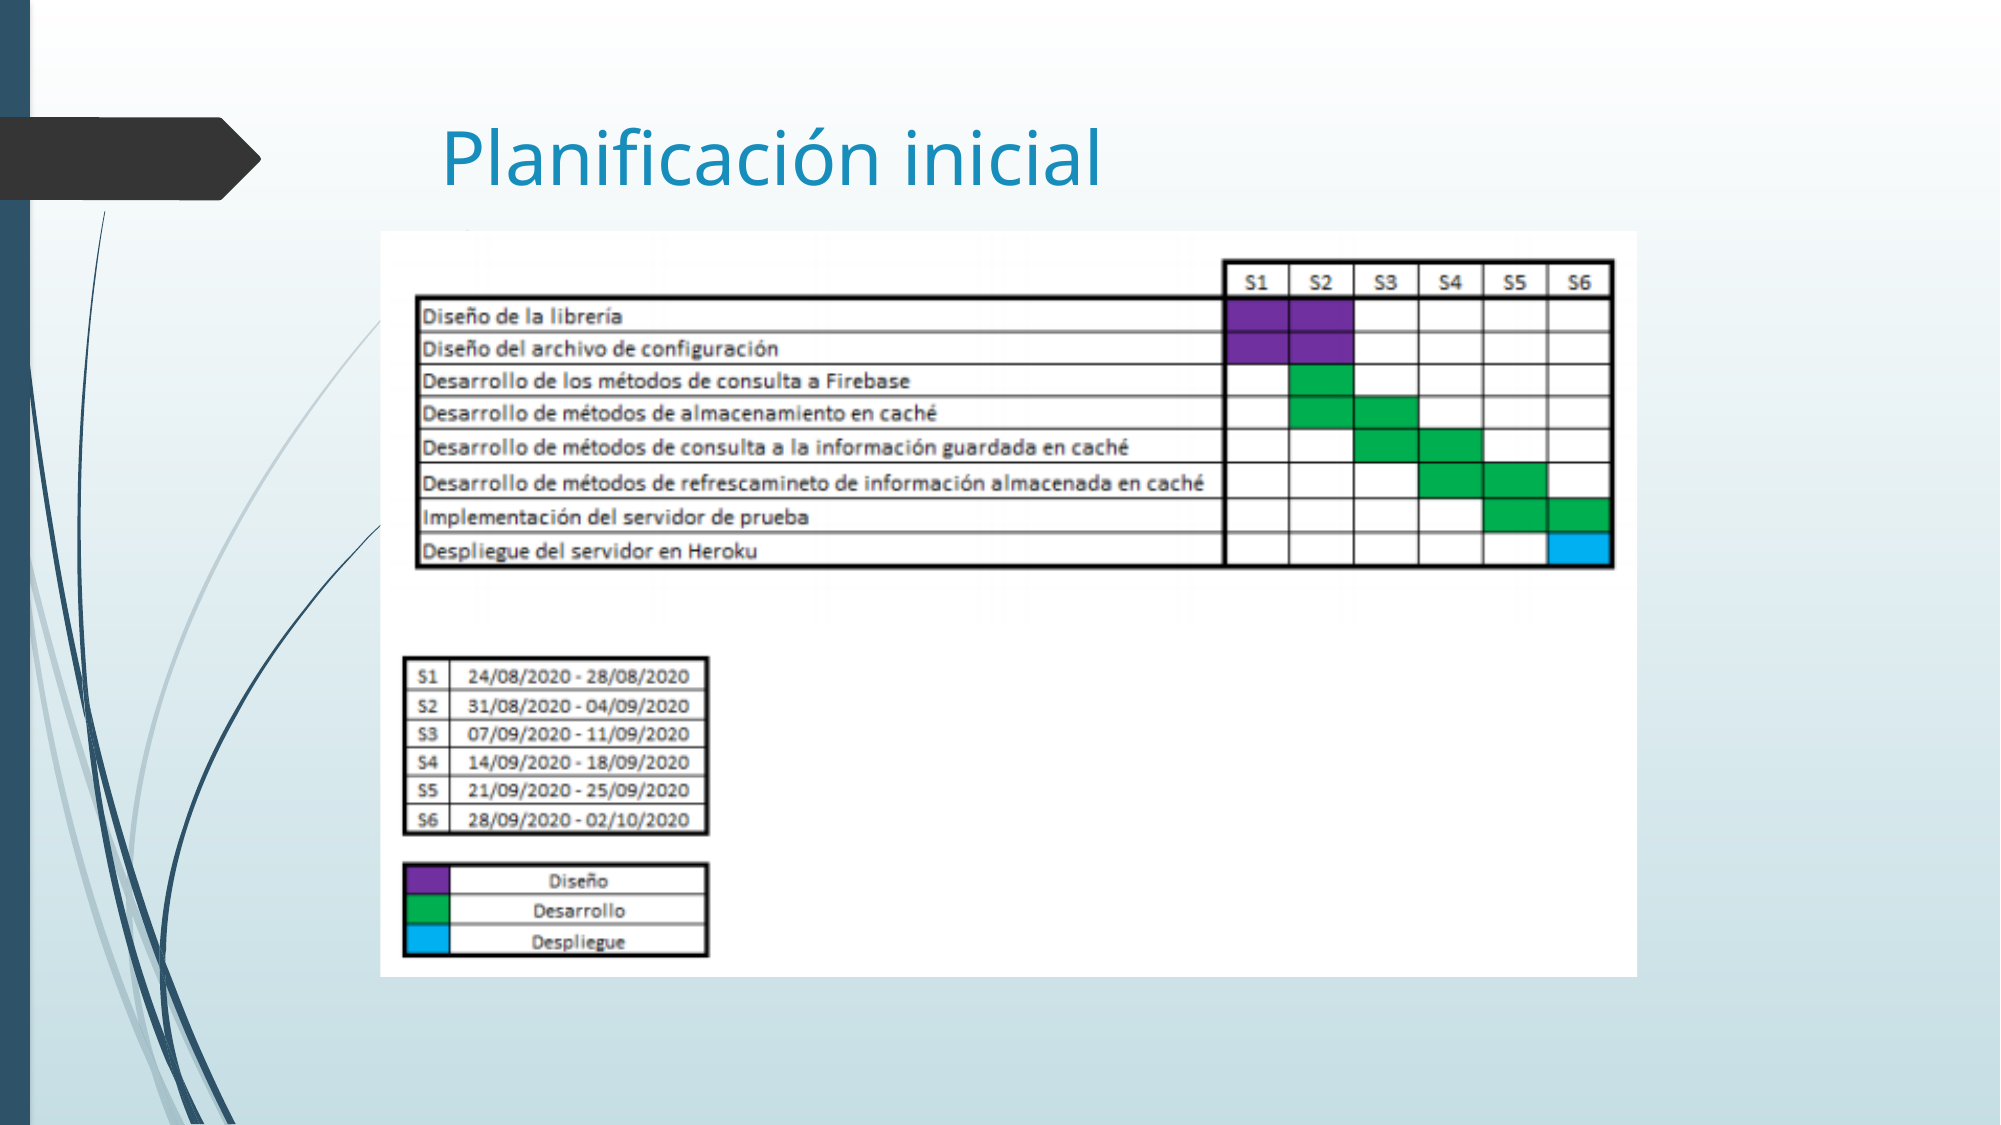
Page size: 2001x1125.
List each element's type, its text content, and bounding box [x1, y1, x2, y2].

picture [380, 231, 1638, 977]
title Planificación inicial [425, 102, 1888, 313]
